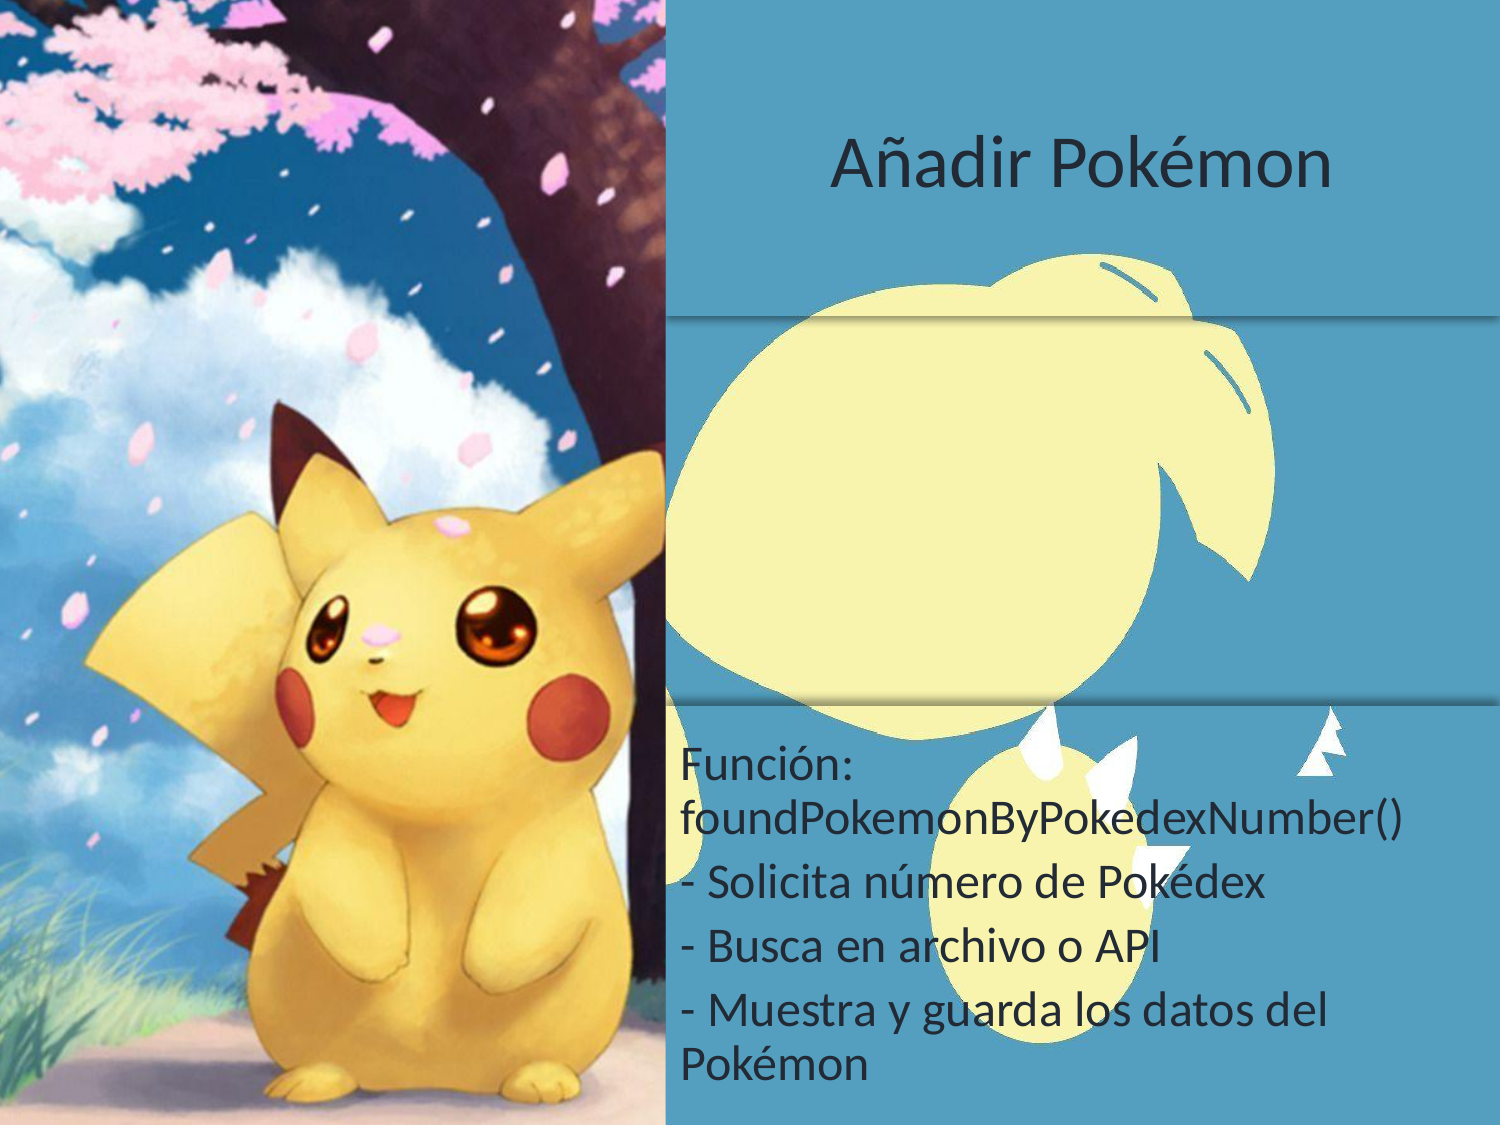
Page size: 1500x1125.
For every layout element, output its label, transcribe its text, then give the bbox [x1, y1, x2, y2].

picture [0, 0, 1500, 1125]
title Añadir Pokémon [668, 0, 1500, 316]
list Función: foundPokemonByPokedexNumber() - Solicita número de Pokédex - Busca en archivo o API - Muestra y guarda los datos del Pokémon [669, 706, 1500, 1123]
